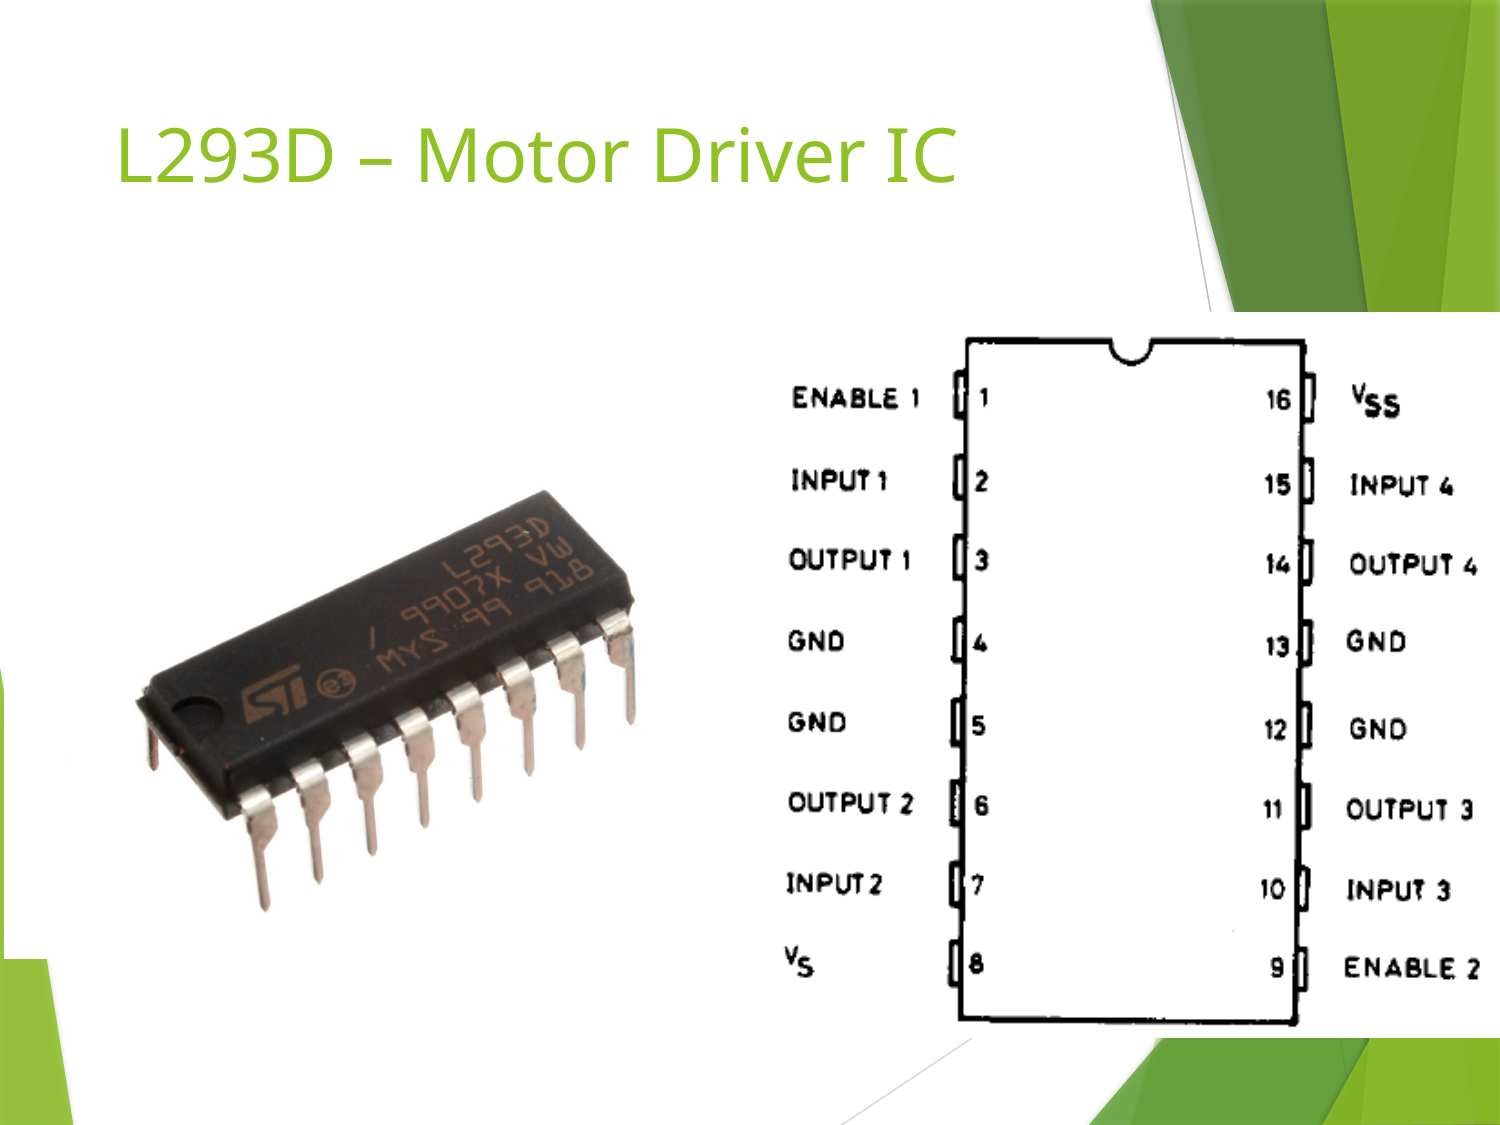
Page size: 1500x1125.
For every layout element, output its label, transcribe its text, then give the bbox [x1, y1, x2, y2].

title L293D – Motor Driver IC [99, 99, 1142, 317]
picture [4, 311, 1500, 1039]
